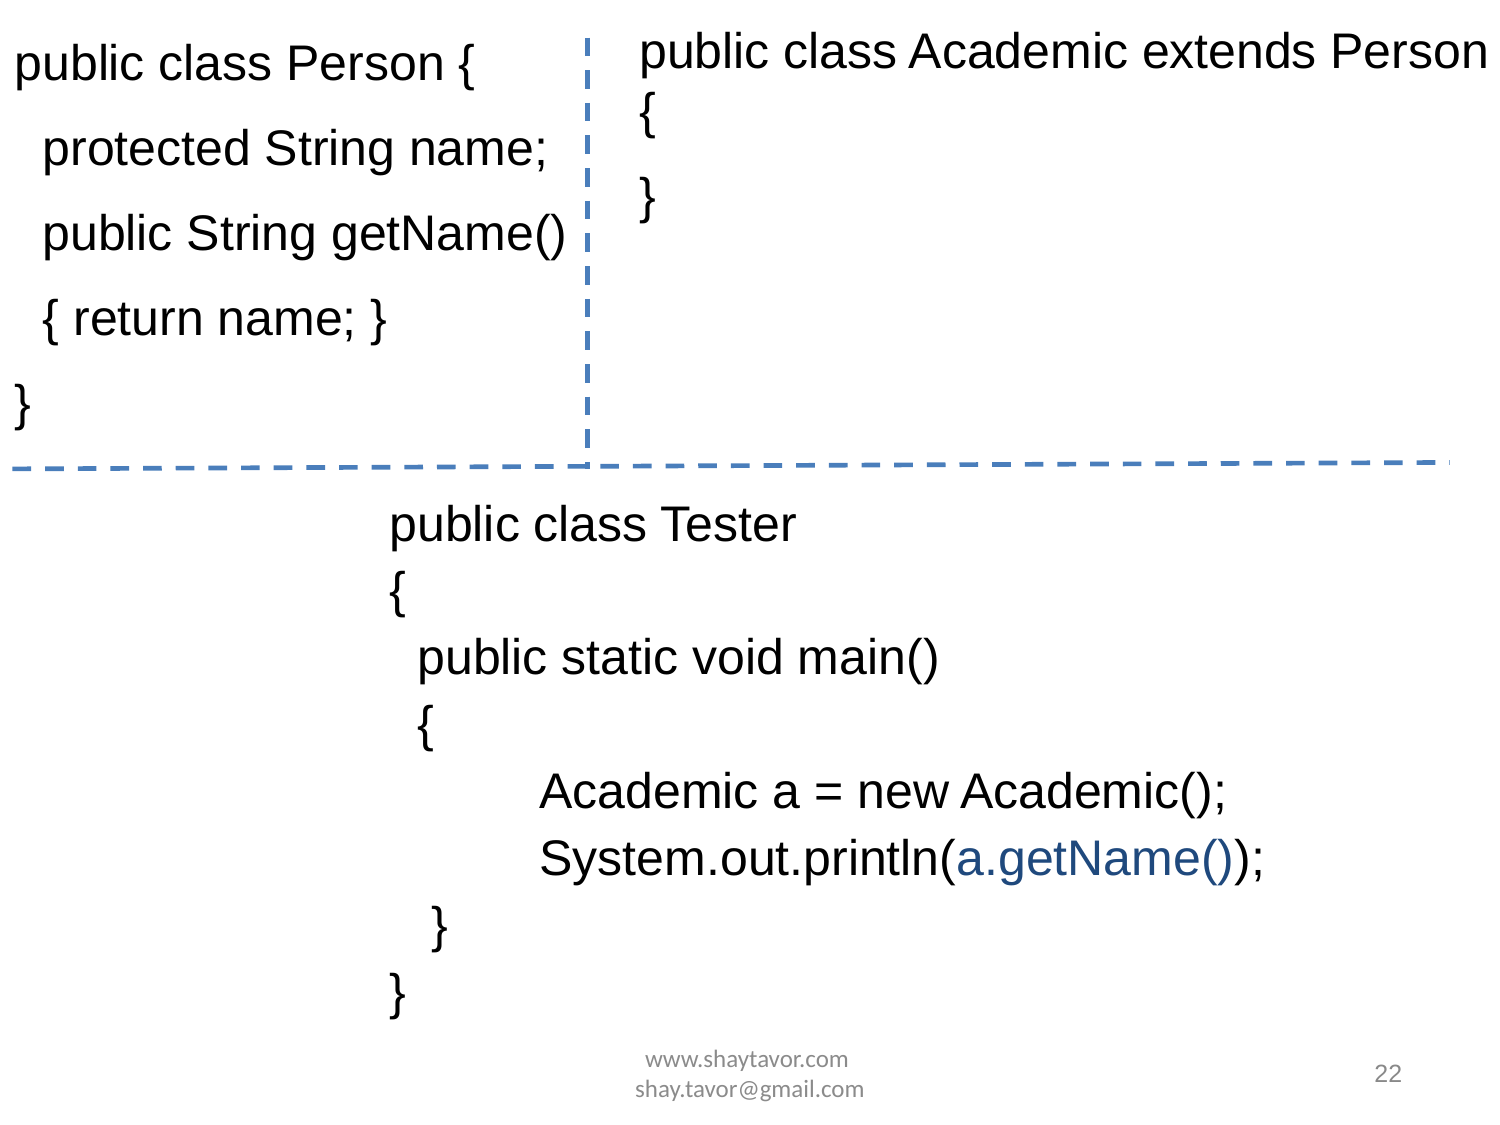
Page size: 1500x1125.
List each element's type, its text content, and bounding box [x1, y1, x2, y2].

text_box public class Person { protected String name; public String getName() { return name; } } [0, 23, 613, 438]
footer www.shaytavor.com shay.tavor@gmail.com [512, 1042, 988, 1103]
text_box public class Academic extends Person { } [624, 11, 1500, 232]
slide_number 22 [1359, 1042, 1425, 1103]
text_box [12, 462, 1451, 470]
text_box public class Tester { public static void main() { Academic a = new Academic(); System.out.println(a.getName()); } } [375, 500, 1313, 1026]
